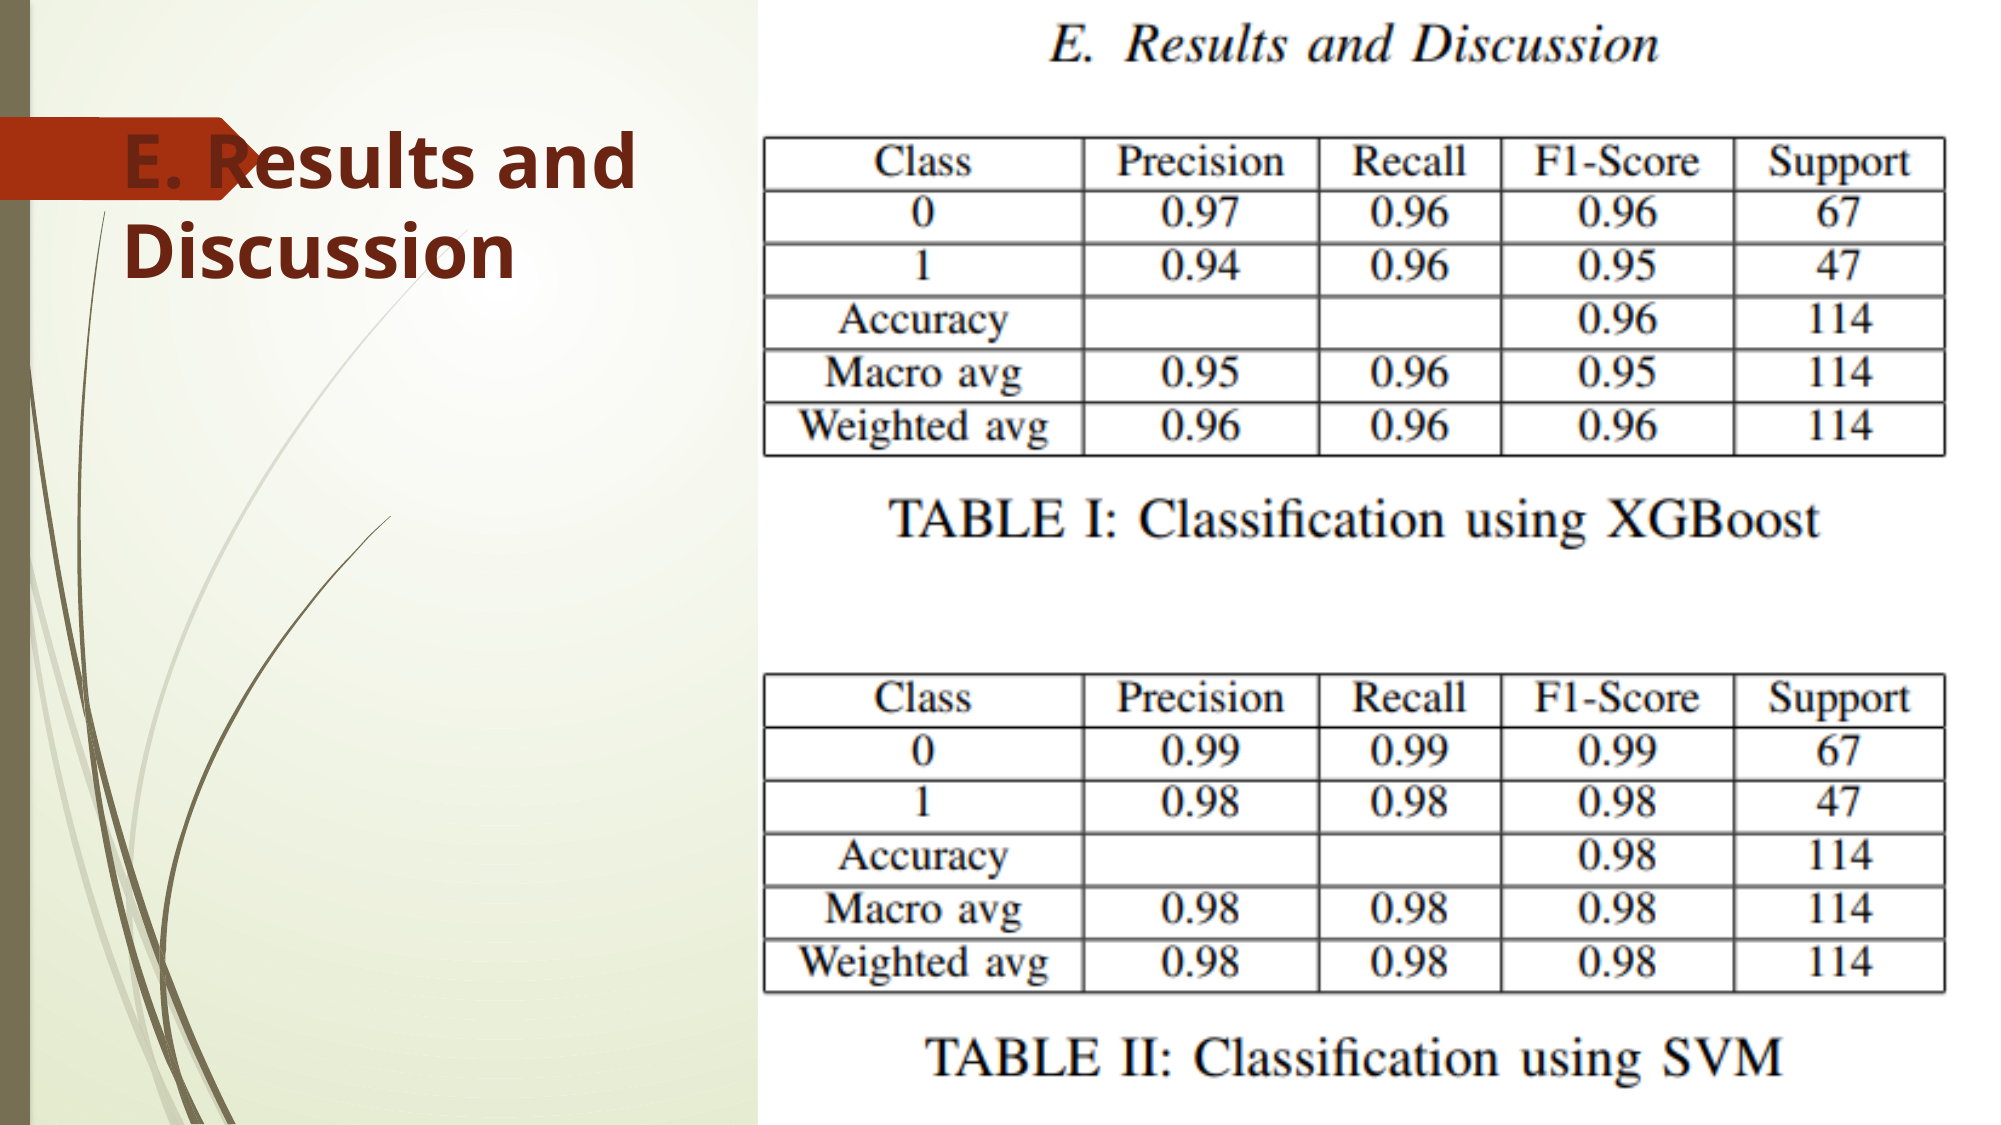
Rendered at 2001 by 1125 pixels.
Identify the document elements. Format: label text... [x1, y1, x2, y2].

title E. Results and Discussion [106, 105, 706, 313]
picture [757, 0, 2000, 1125]
